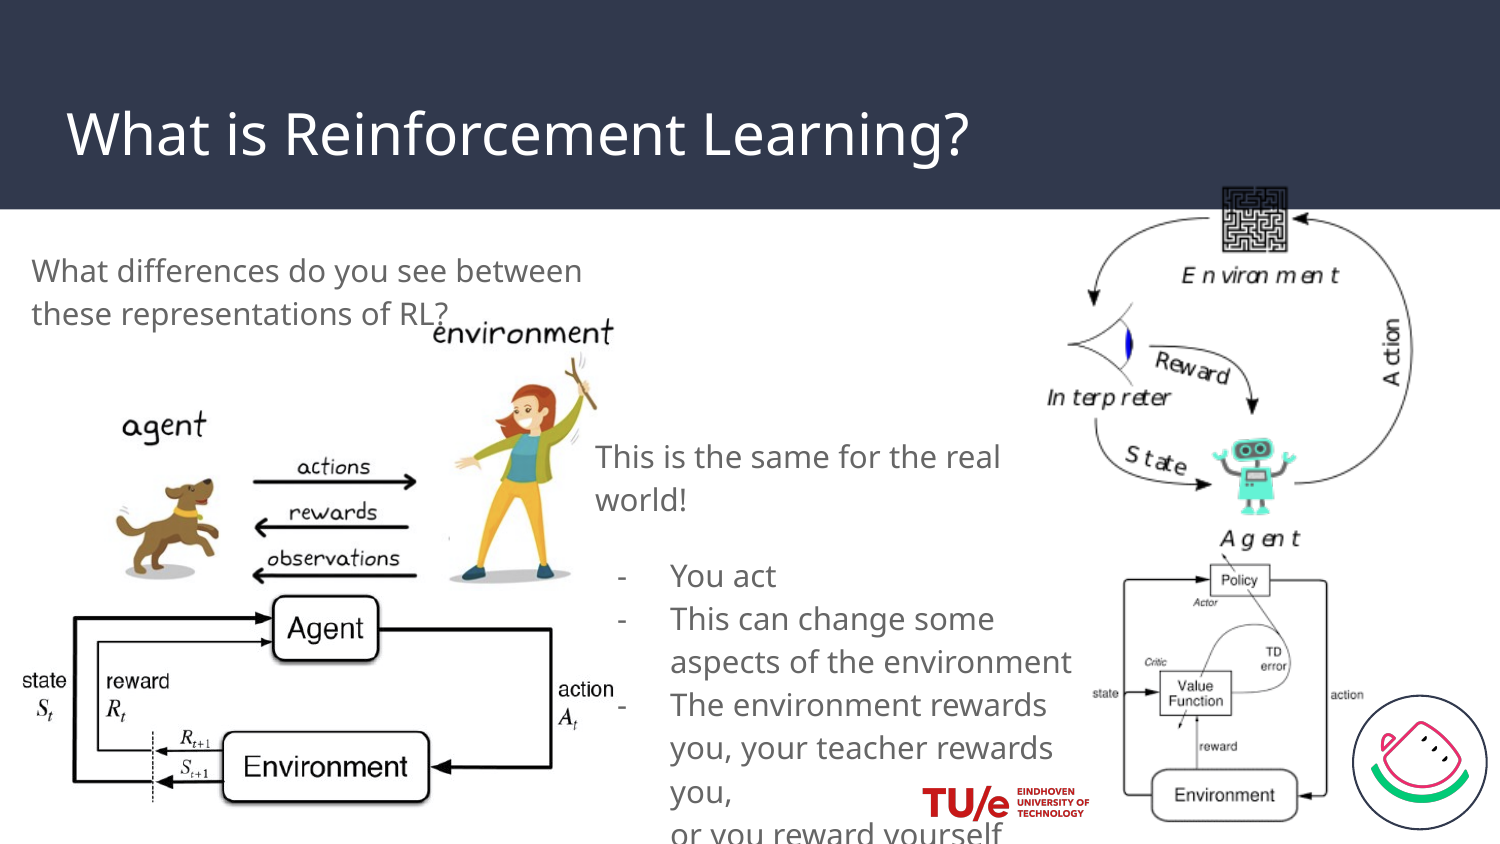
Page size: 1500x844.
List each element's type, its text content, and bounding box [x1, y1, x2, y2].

picture [914, 179, 1426, 830]
title What is Reinforcement Learning? [51, 82, 1449, 185]
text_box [1352, 695, 1487, 830]
list What differences do you see between these representations of RL? [16, 230, 673, 288]
picture [0, 310, 647, 815]
list This is the same for the real world! You act This can change some aspects of the environment The environment rewards you, your teacher rewards you, or you reward yourself [626, 416, 1076, 704]
